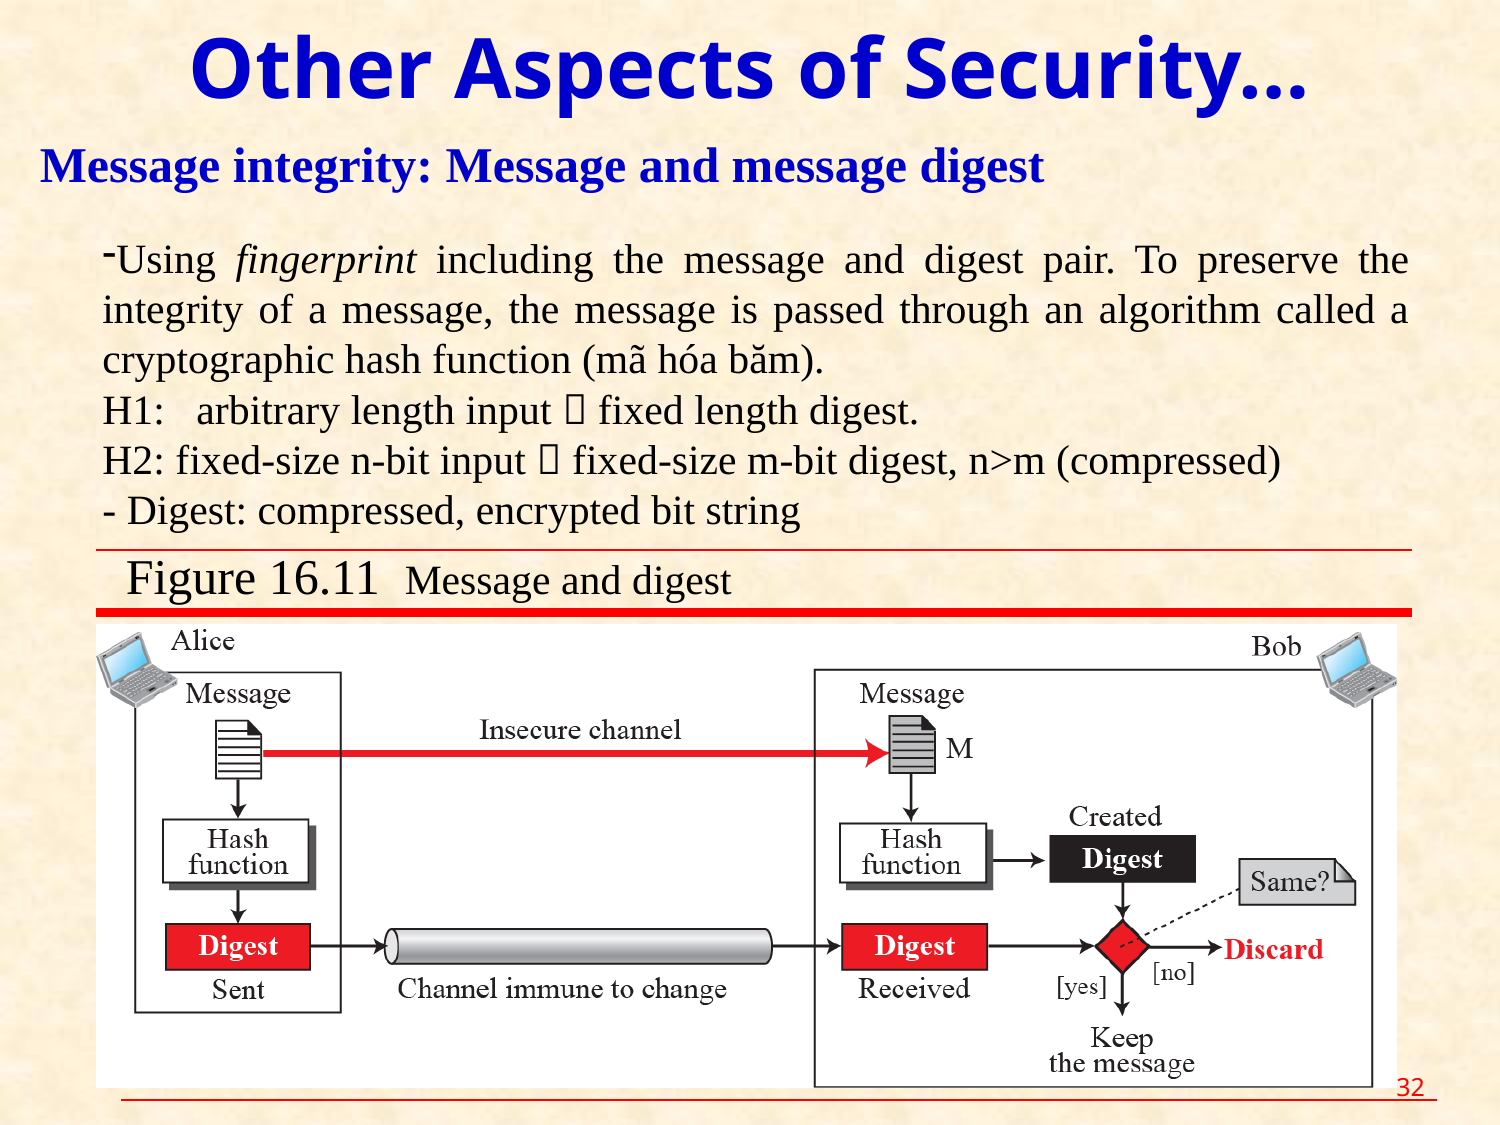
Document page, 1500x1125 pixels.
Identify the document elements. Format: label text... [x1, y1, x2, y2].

text_box Other Aspects of Security… [74, 7, 1425, 113]
text_box Message integrity: Message and message digest [24, 124, 1188, 200]
picture [0, 0, 1500, 1125]
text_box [96, 537, 1438, 1101]
text_box Using fingerprint including the message and digest pair. To preserve the integrity of a message, the message is passed through an algorithm called a cryptographic hash function (mã hóa băm). H1: arbitrary length input  fixed length digest. H2: fixed-size n-bit input  fixed-size m-bit digest, n>m (compressed) - Digest: compressed, encrypted bit string [87, 224, 1425, 540]
